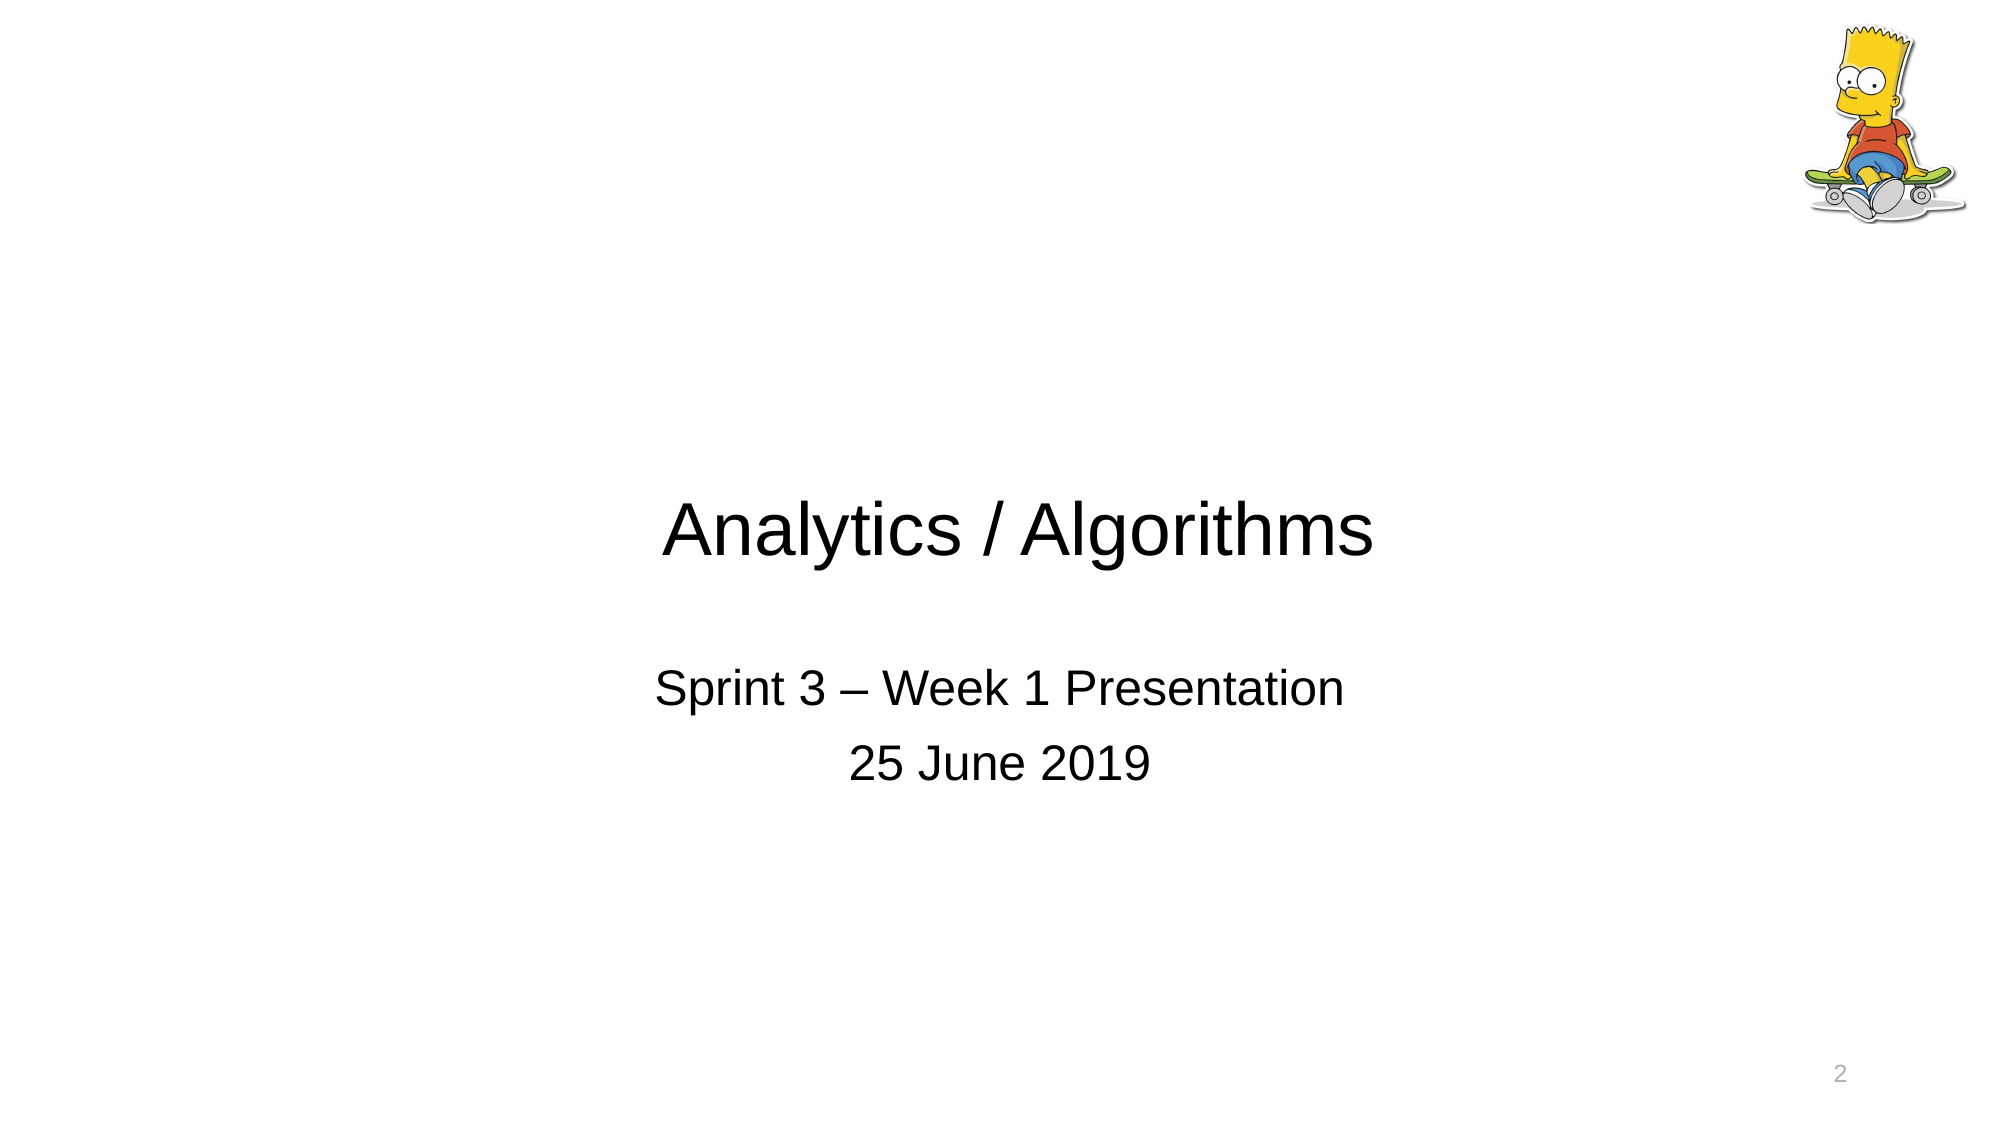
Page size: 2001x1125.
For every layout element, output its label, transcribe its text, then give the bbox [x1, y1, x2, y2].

picture [1797, 22, 1968, 224]
title Analytics / Algorithms [456, 483, 1582, 590]
subtitle Sprint 3 – Week 1 Presentation 25 June 2019 [249, 590, 1750, 863]
slide_number 2 [1412, 1042, 1863, 1103]
